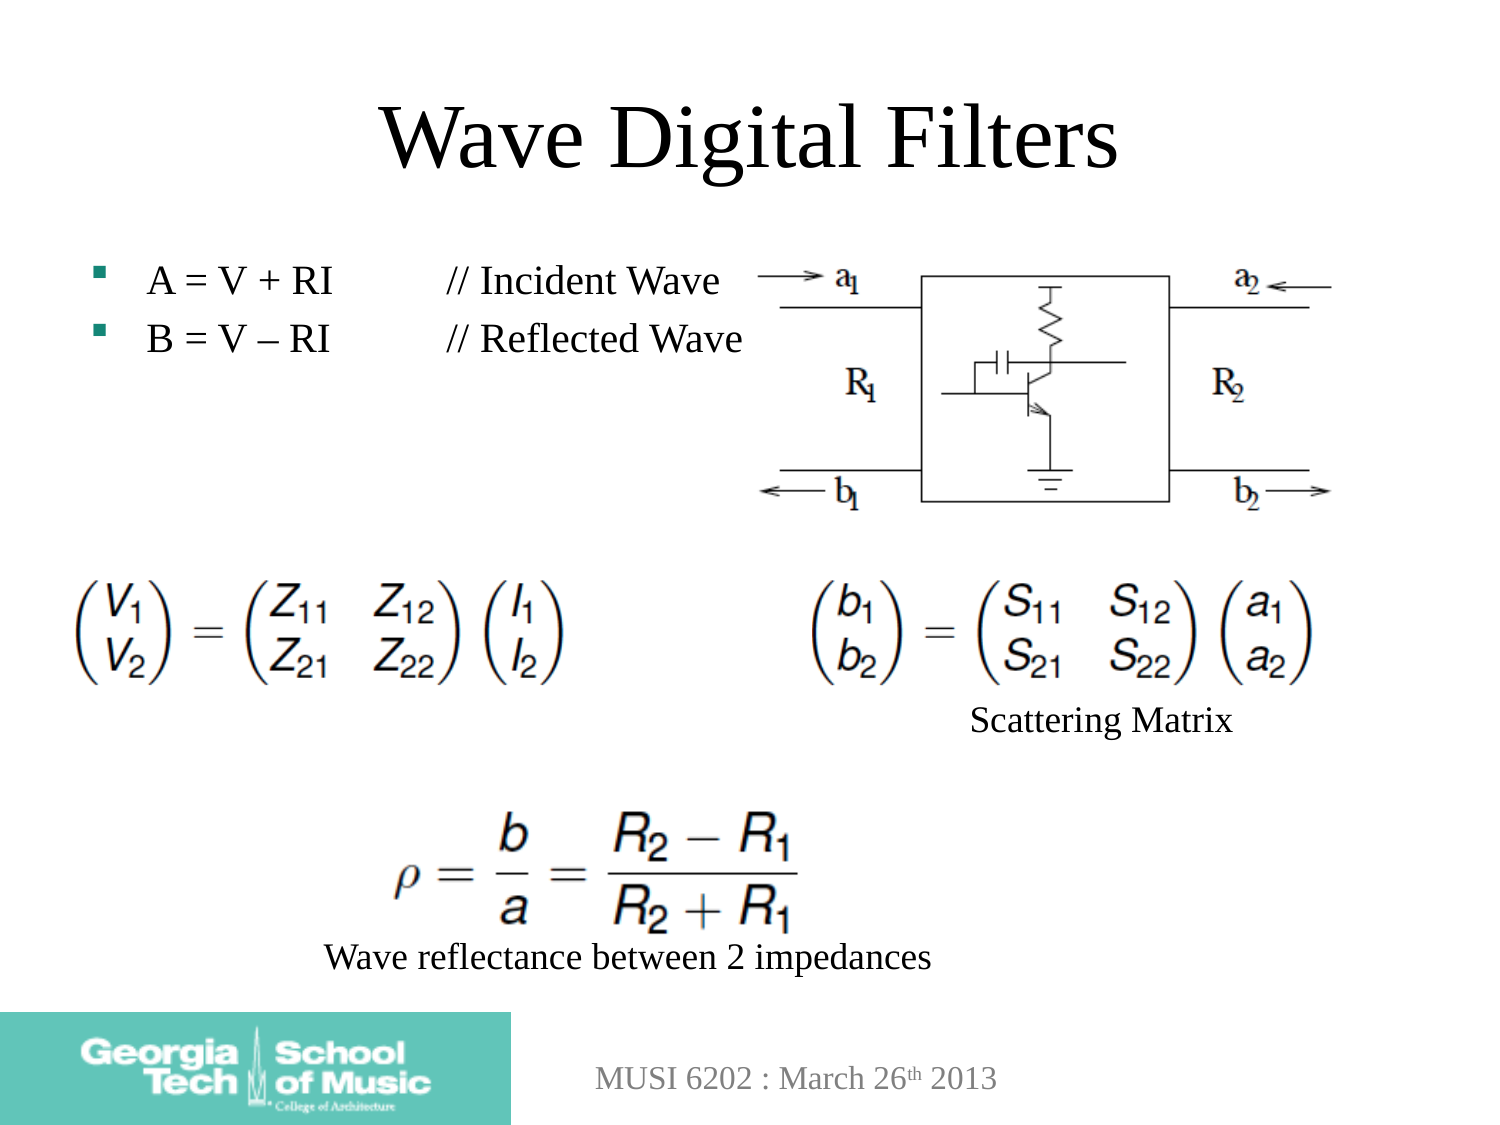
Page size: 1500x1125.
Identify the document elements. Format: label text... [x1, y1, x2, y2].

text_box Wave reflectance between 2 impedances [308, 924, 948, 985]
list A = V + RI // Incident Wave B = V – RI // Reflected Wave [74, 244, 1426, 988]
picture [812, 562, 1315, 701]
picture [0, 1012, 511, 1125]
picture [74, 562, 572, 698]
text_box Scattering Matrix [954, 710, 1249, 748]
picture [754, 249, 1338, 532]
picture [374, 774, 817, 958]
title Wave Digital Filters [74, 37, 1426, 226]
